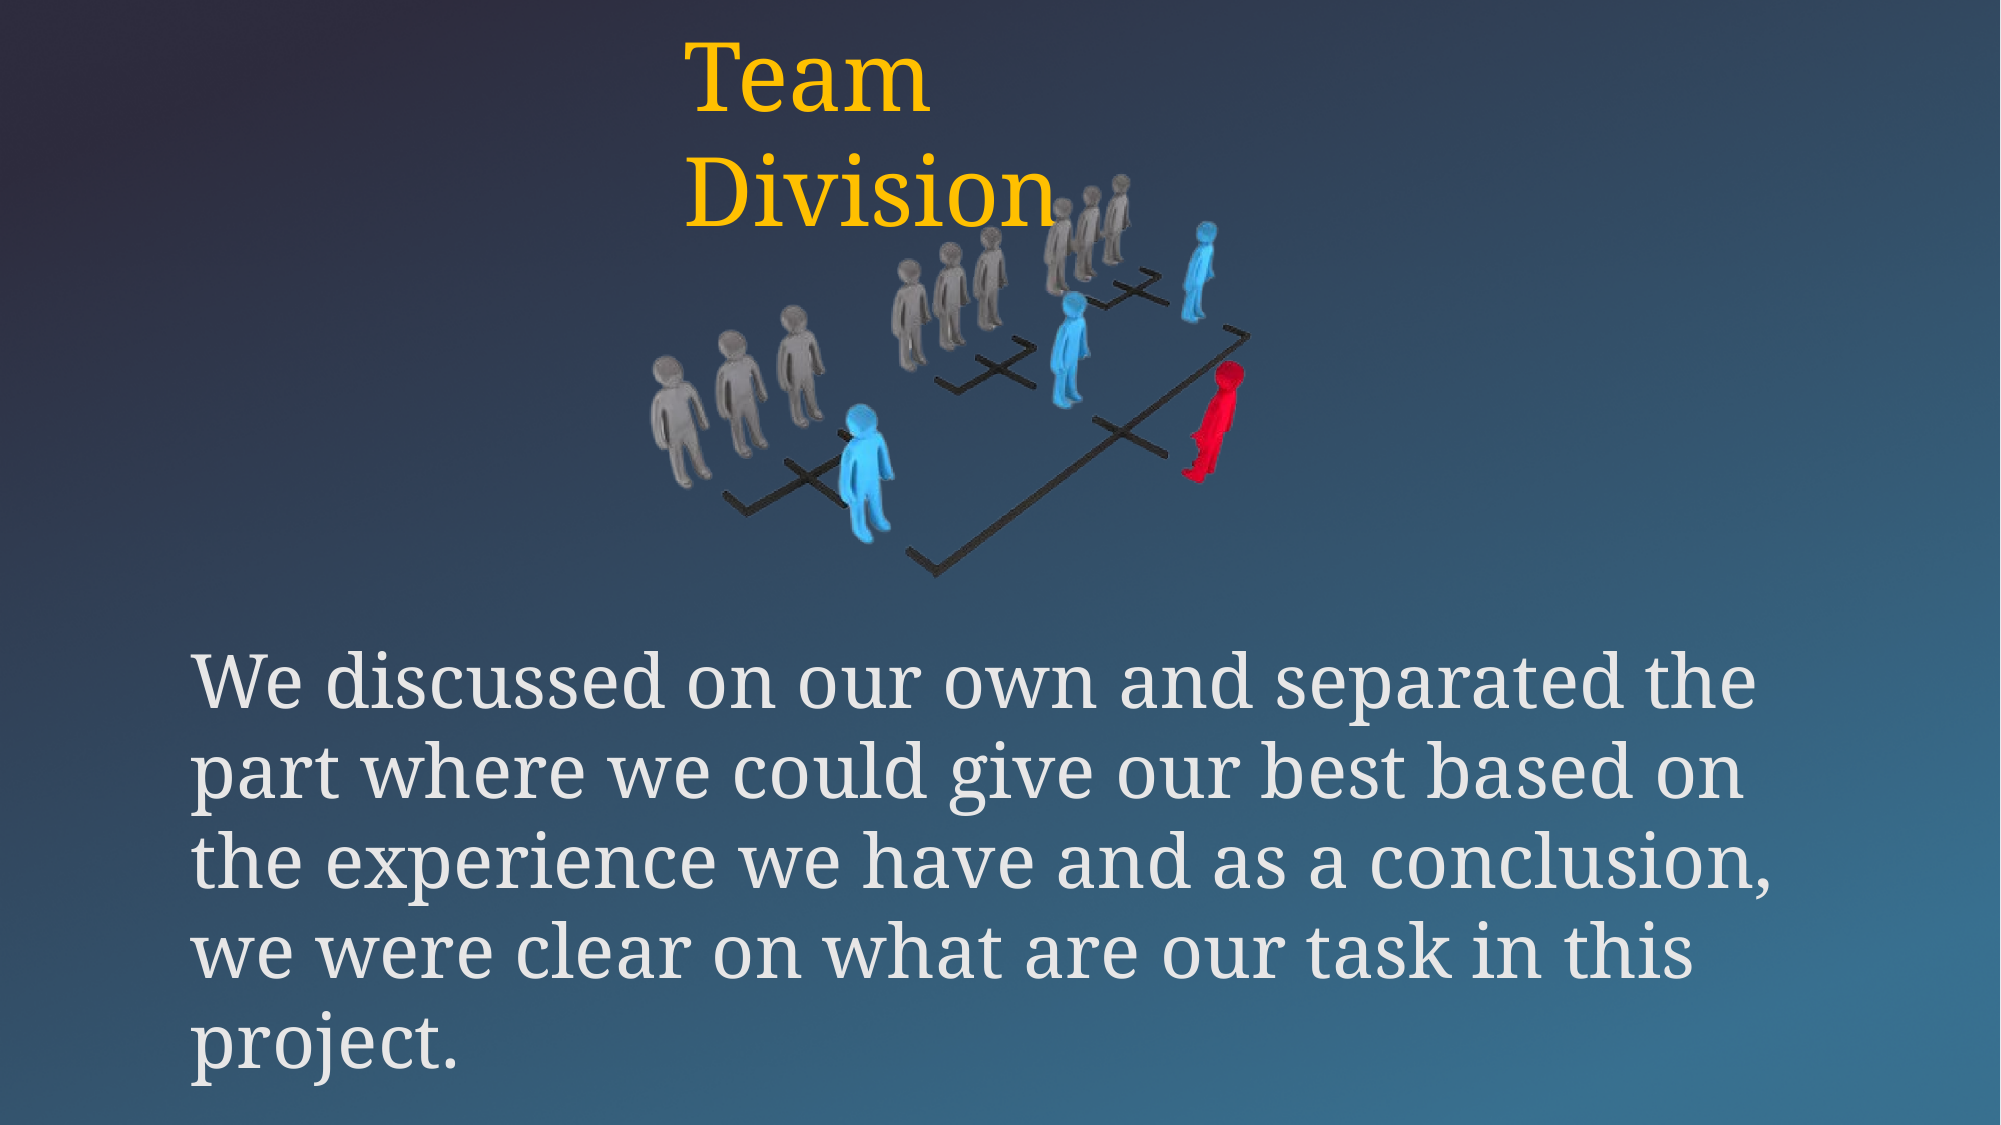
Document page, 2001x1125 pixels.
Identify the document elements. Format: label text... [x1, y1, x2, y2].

text_box We discussed on our own and separated the part where we could give our best based on the experience we have and as a conclusion, we were clear on what are our task in this project. [175, 626, 1827, 1092]
text_box Team Division [668, 8, 1331, 254]
picture [0, 0, 2001, 1125]
